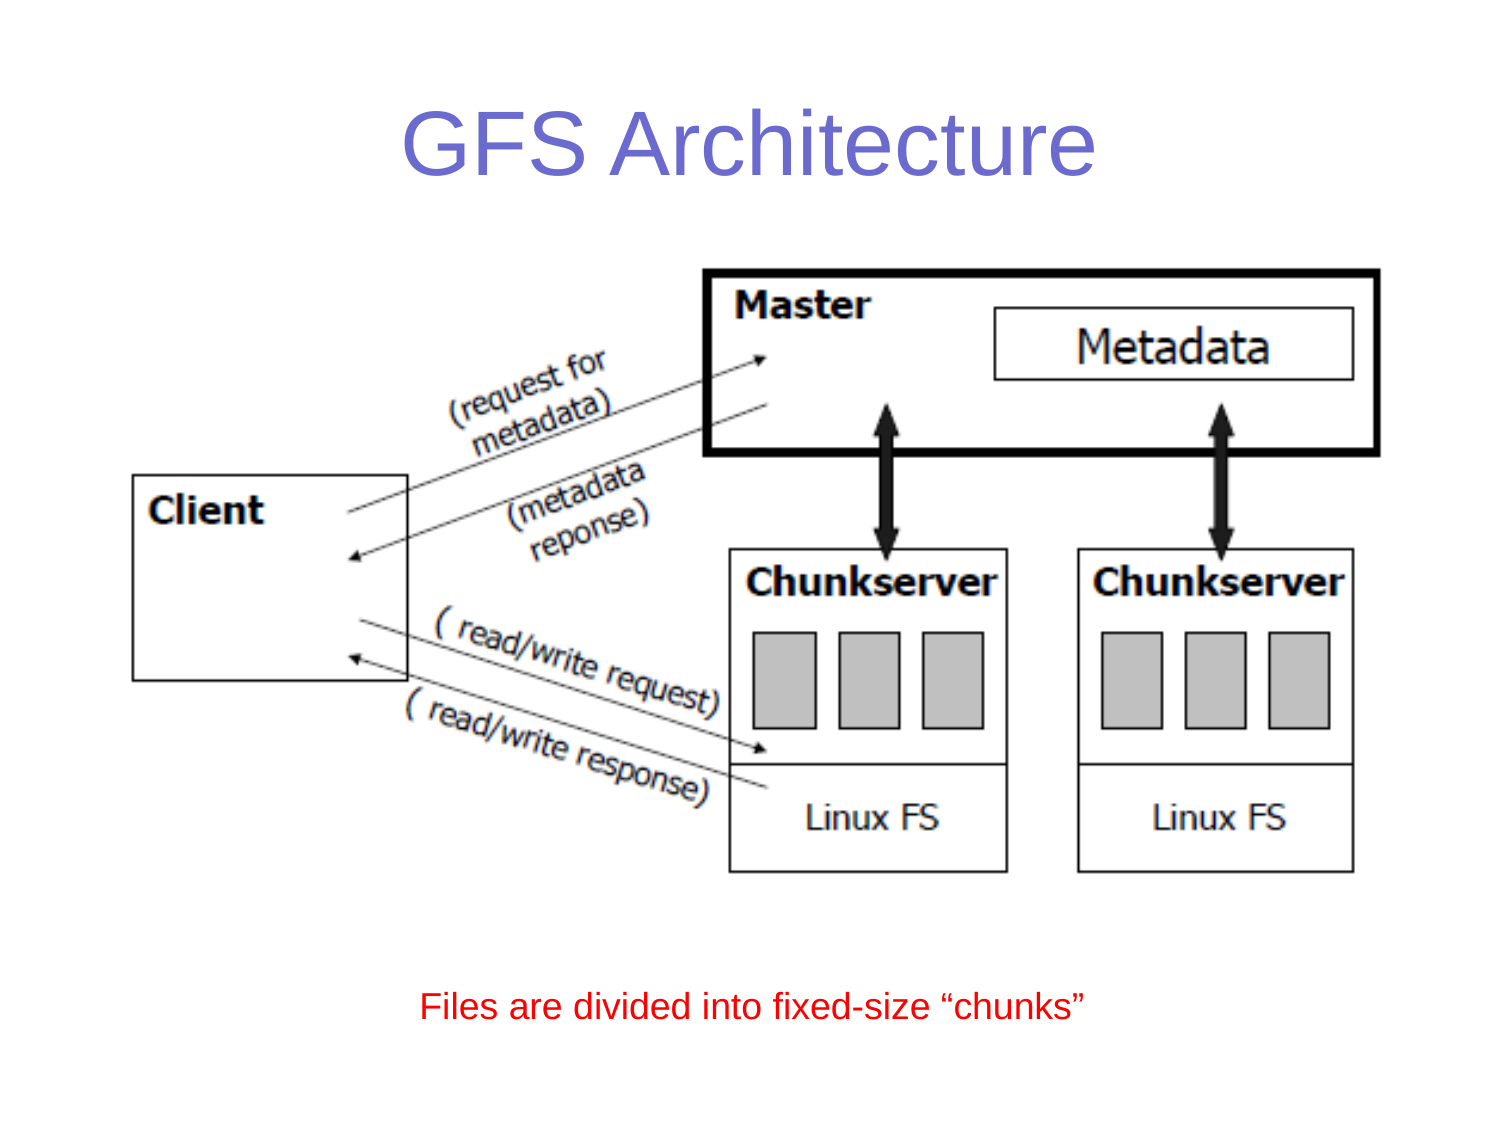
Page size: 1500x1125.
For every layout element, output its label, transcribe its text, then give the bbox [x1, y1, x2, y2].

text_box Files are divided into fixed-size “chunks” [404, 974, 1100, 1035]
picture [87, 262, 1386, 888]
title GFS Architecture [74, 44, 1426, 233]
